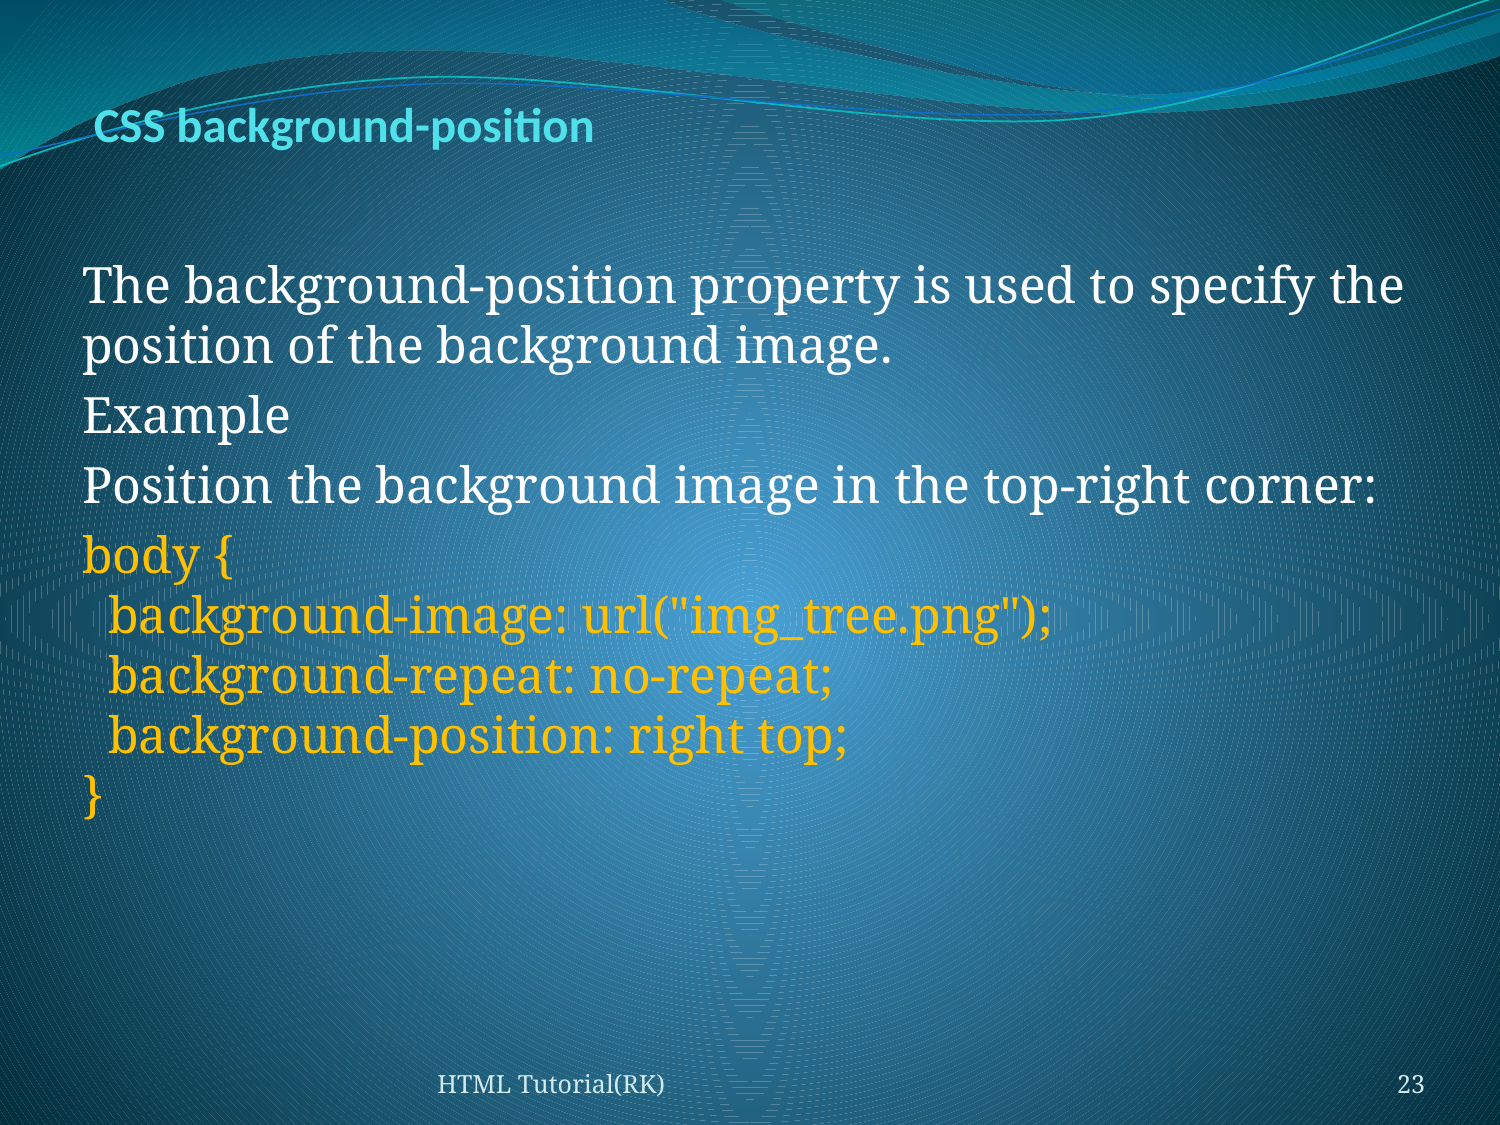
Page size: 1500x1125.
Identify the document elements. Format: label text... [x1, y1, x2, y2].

slide_number 23 [1299, 1042, 1425, 1103]
subtitle The background-position property is used to specify the position of the background image. Example Position the background image in the top-right corner: body { background-image: url("img_tree.png"); background-repeat: no-repeat; background-position: right top; } [82, 246, 1430, 1032]
footer HTML Tutorial(RK) [437, 1042, 988, 1103]
title CSS background-position [93, 93, 1382, 211]
